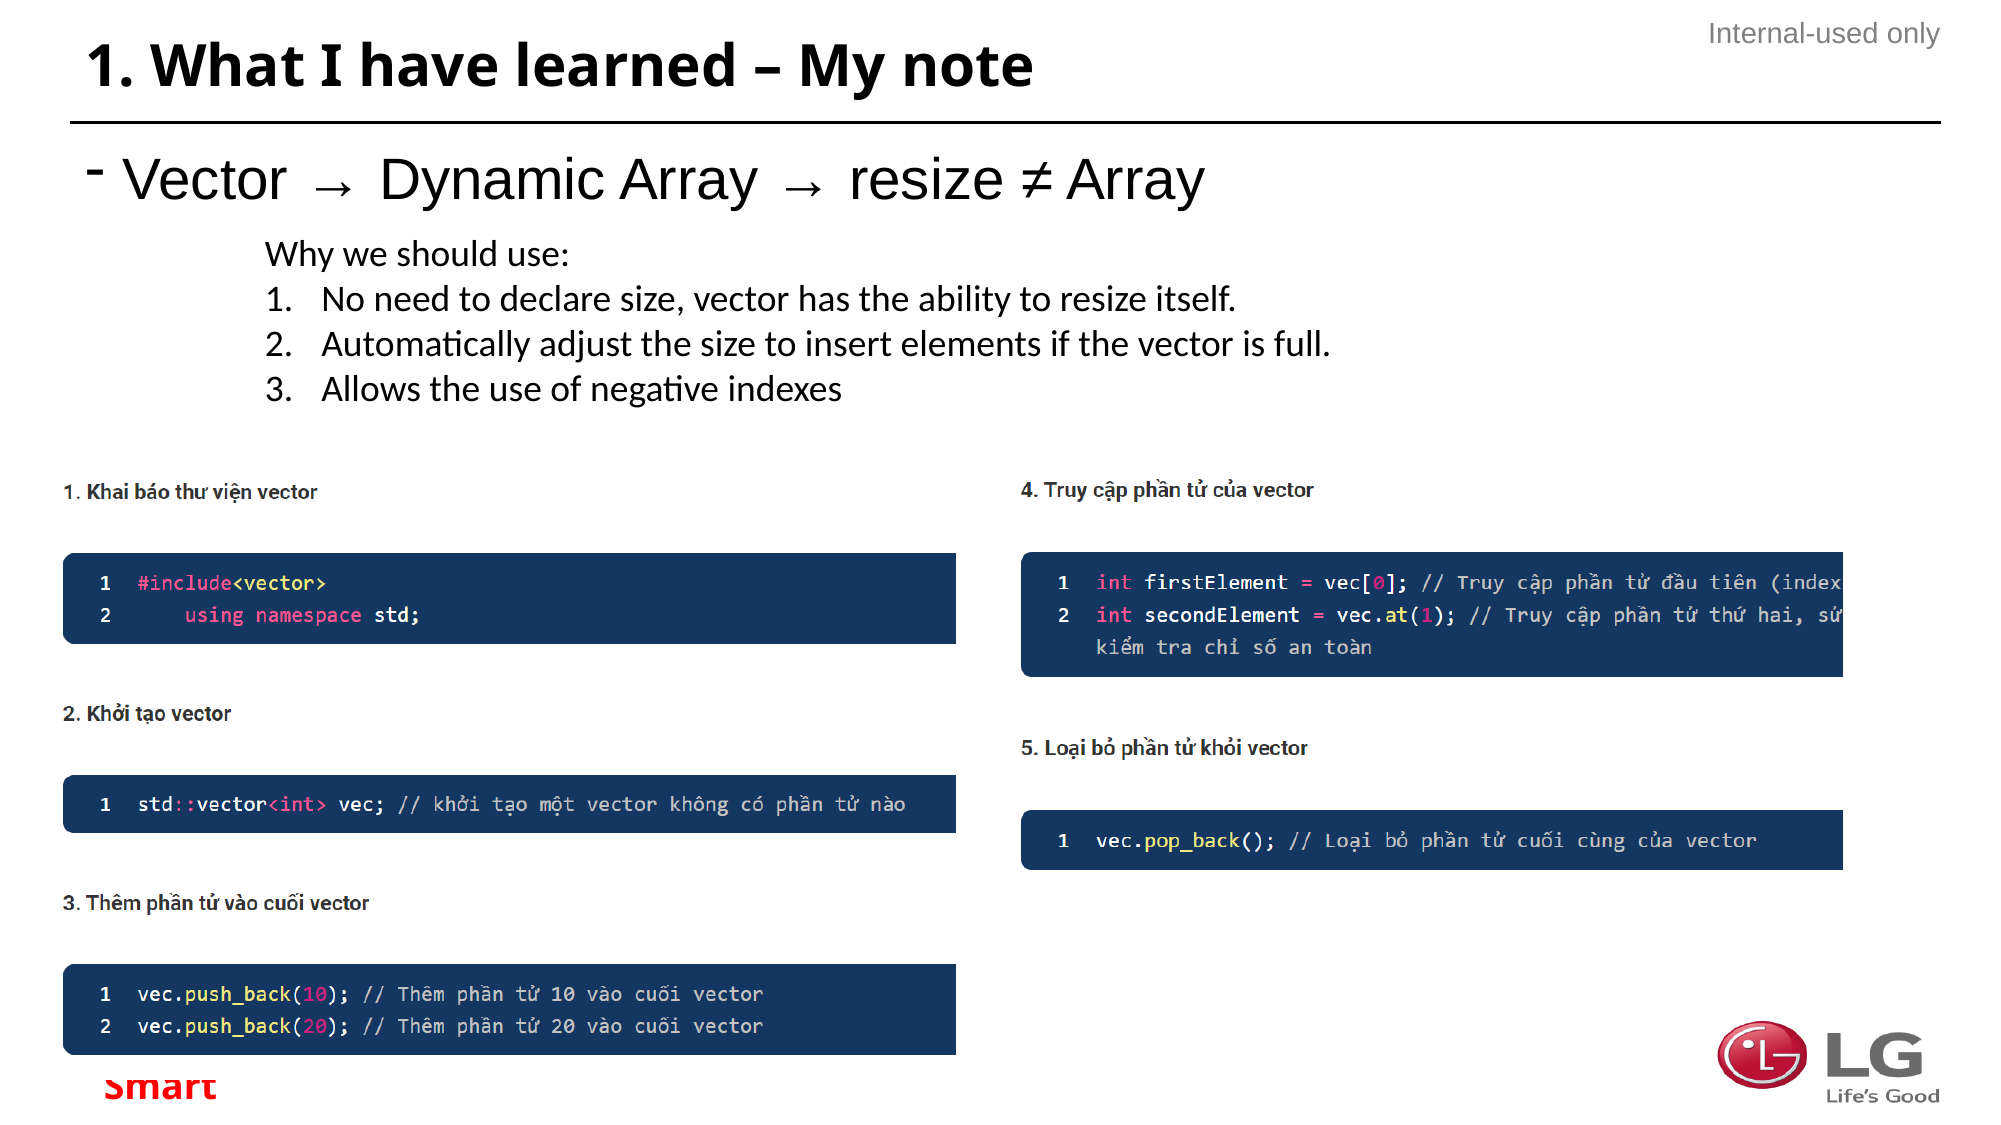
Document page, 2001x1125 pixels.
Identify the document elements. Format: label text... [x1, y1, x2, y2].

picture [1005, 459, 1843, 893]
picture [1713, 1002, 1942, 1123]
picture [47, 459, 956, 1080]
list Vector → Dynamic Array → resize ≠ Array [70, 133, 1942, 1002]
text_box Why we should use: No need to declare size, vector has the ability to resize itself. Automatically adjust the size to insert elements if the vector is full. Allows the use of negative indexes [250, 221, 1348, 416]
title 1. What I have learned – My note [70, 12, 1942, 123]
